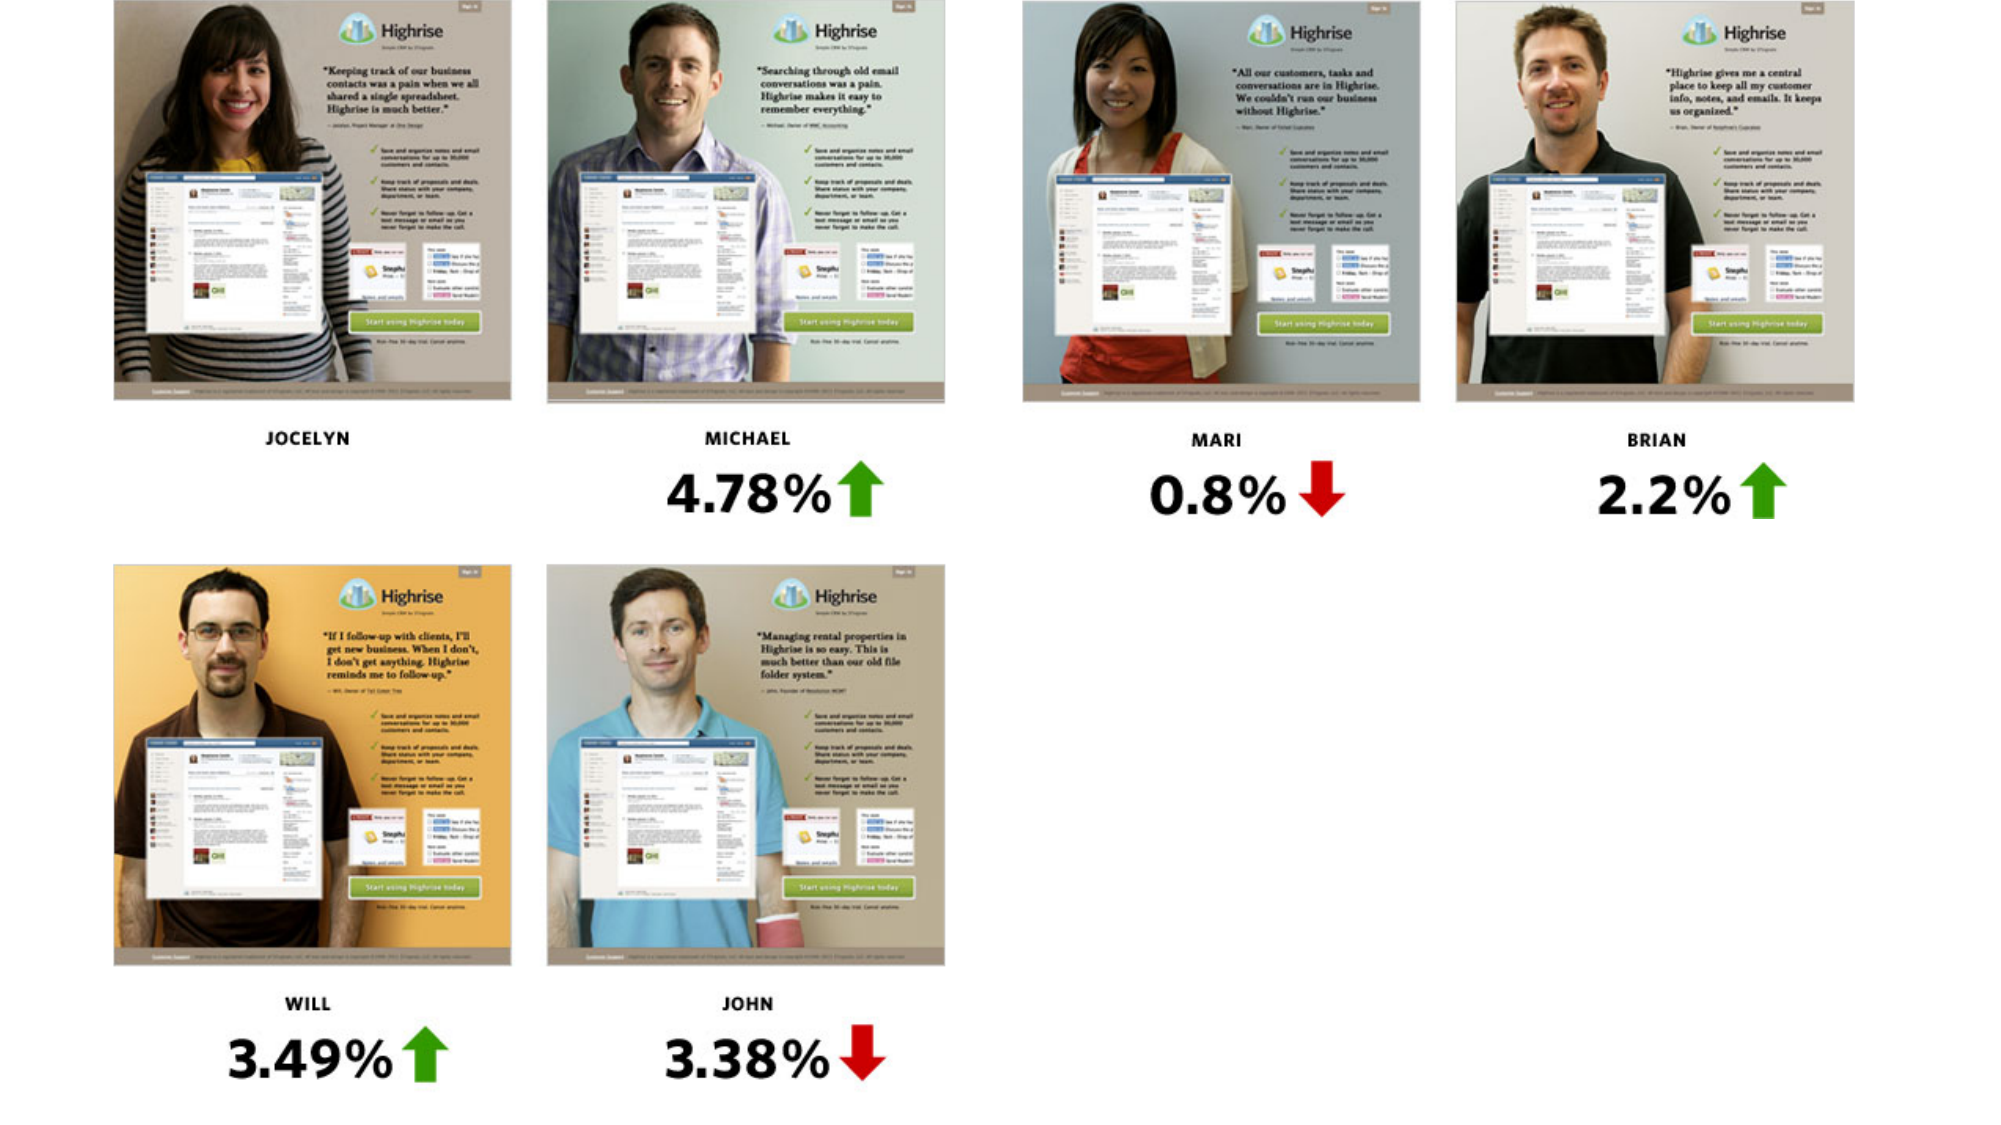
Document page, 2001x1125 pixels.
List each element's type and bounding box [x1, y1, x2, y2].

picture [1022, 0, 1855, 519]
list [113, 0, 946, 1125]
